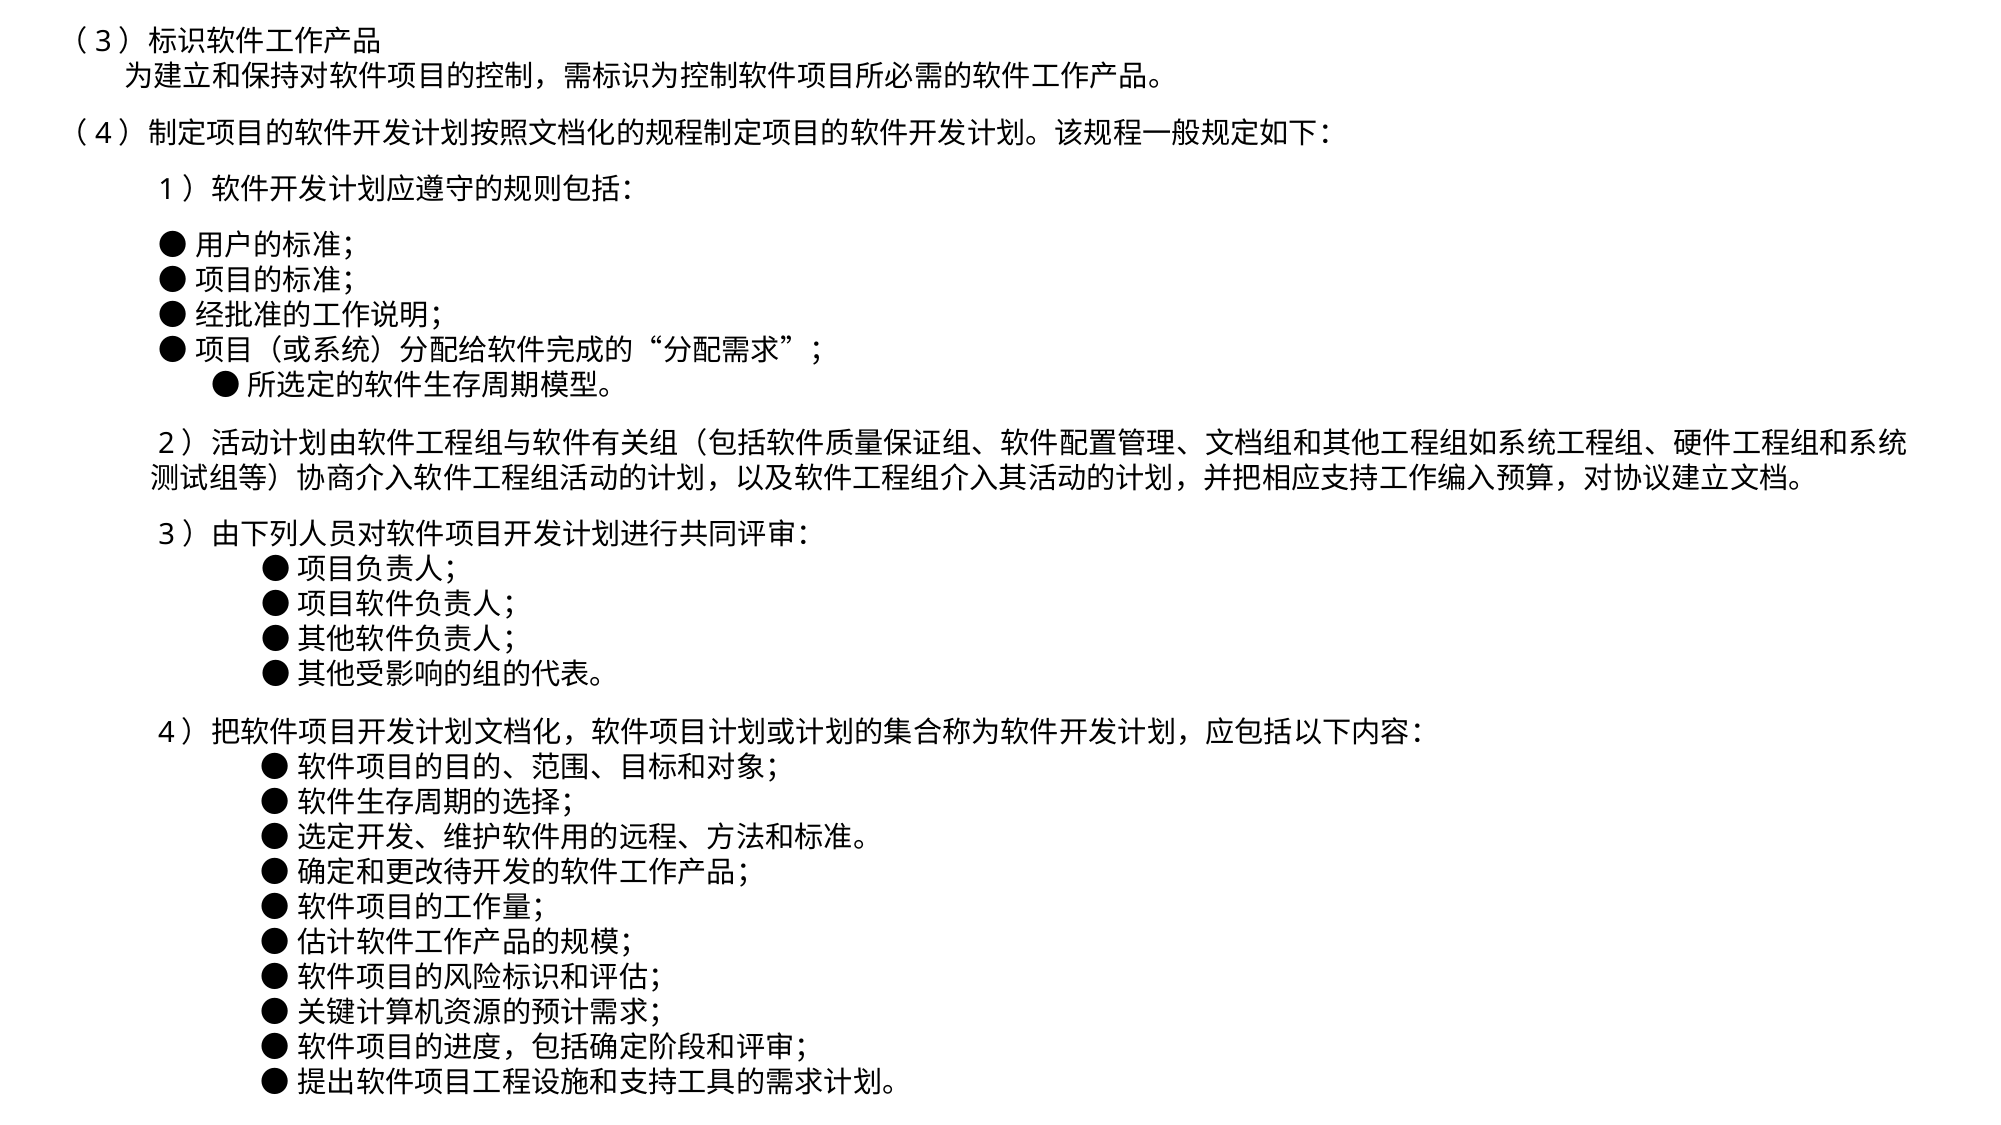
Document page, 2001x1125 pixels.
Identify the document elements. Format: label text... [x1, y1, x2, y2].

text_box 3）由下列人员对软件项目开发计划进行共同评审： ●项目负责人； ●项目软件负责人； ●其他软件负责人； ●其他受影响的组的代表。 [136, 508, 1136, 698]
text_box 4）把软件项目开发计划文档化，软件项目计划或计划的集合称为软件开发计划，应包括以下内容： ●软件项目的目的、范围、目标和对象； ●软件生存周期的选择； ●选定开发、维护软件用的远程、方法和标准。 ●确定和更改待开发的软件工作产品； ●软件项目的工作量； ●估计软件工作产品的规模； ●软件项目的风险标识和评估； ●关键计算机资源的预计需求； ●软件项目的进度，包括确定阶段和评审； ●提出软件项目工程设施和支持工具的需求计划。 [135, 705, 1945, 1106]
text_box （3）标识软件工作产品 为建立和保持对软件项目的控制，需标识为控制软件项目所必需的软件工作产品。 [44, 15, 1945, 100]
text_box 2）活动计划由软件工程组与软件有关组（包括软件质量保证组、软件配置管理、文档组和其他工程组如系统工程组、硬件工程组和系统测试组等）协商介入软件工程组活动的计划，以及软件工程组介入其活动的计划，并把相应支持工作编入预算，对协议建立文档。 [135, 416, 1945, 502]
text_box ●用户的标准； ●项目的标准； ●经批准的工作说明； ●项目（或系统）分配给软件完成的“分配需求”； ●所选定的软件生存周期模型。 [40, 219, 1041, 409]
text_box 1）软件开发计划应遵守的规则包括： [136, 162, 1136, 213]
text_box （4）制定项目的软件开发计划按照文档化的规程制定项目的软件开发计划。该规程一般规定如下： [44, 106, 1933, 157]
